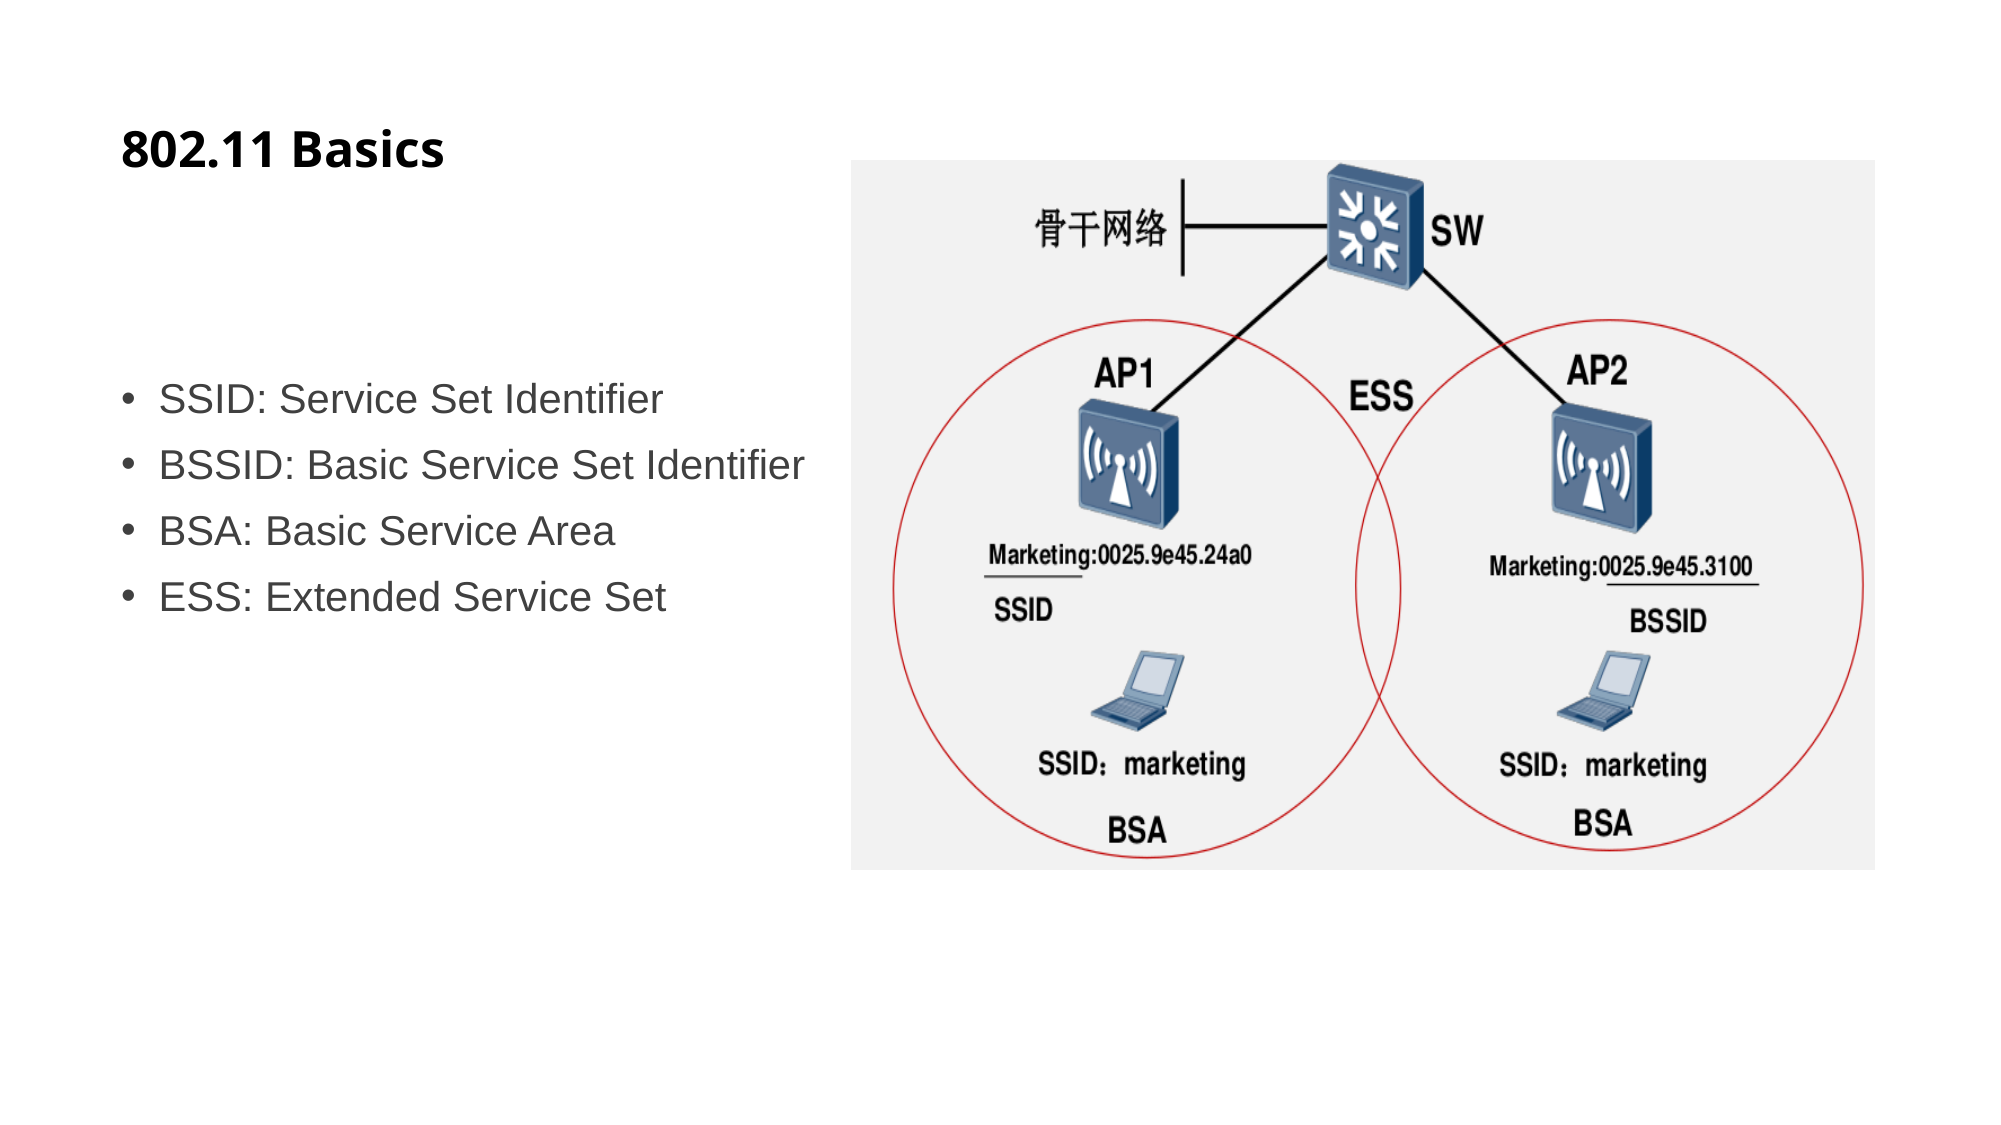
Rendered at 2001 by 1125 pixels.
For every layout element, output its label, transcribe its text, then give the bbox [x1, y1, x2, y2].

picture [851, 160, 1875, 870]
list SSID: Service Set Identifier BSSID: Basic Service Set Identifier BSA: Basic Service Area ESS: Extended Service Set [106, 299, 1832, 1014]
title 802.11 Basics [106, 42, 1832, 260]
